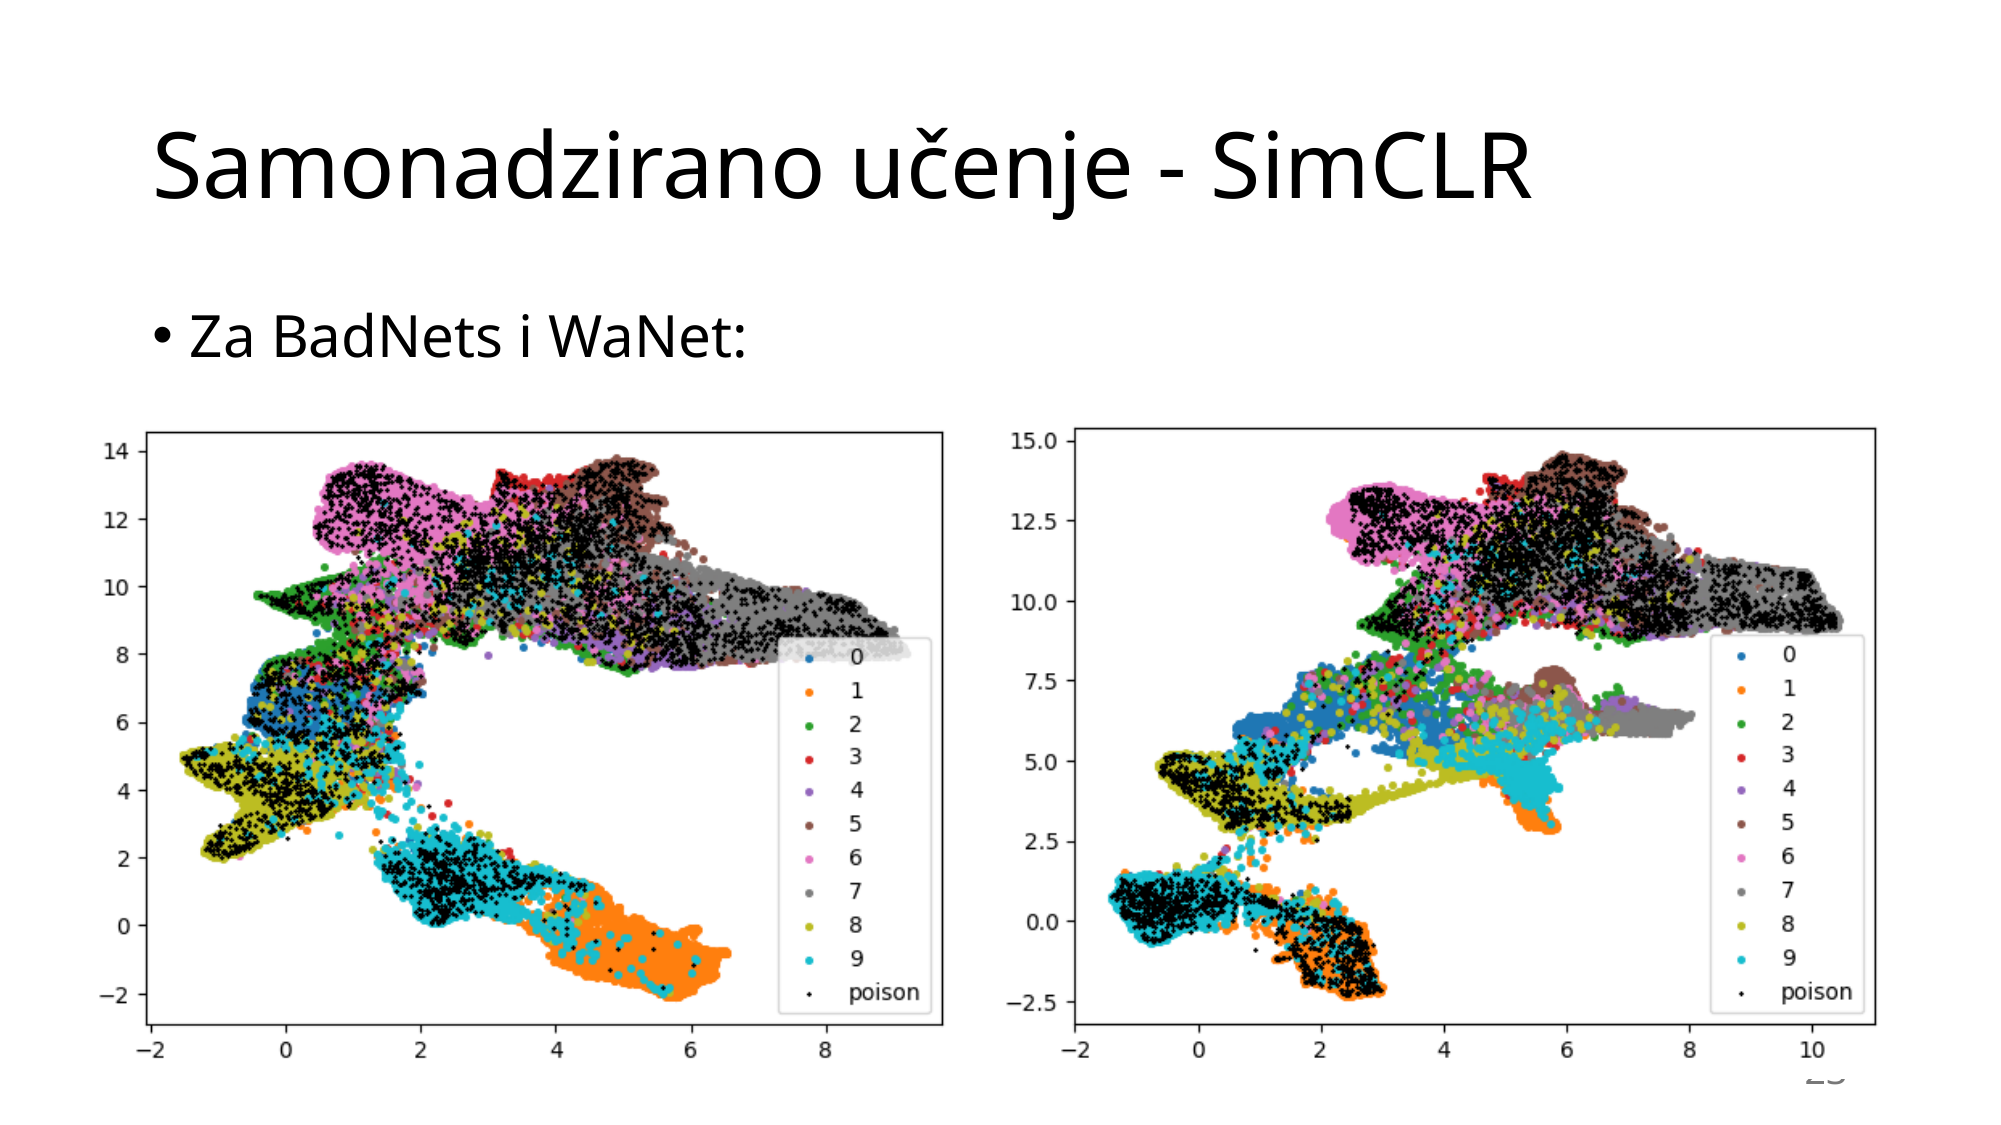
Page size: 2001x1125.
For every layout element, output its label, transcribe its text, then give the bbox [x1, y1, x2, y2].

picture [82, 416, 959, 1080]
picture [988, 412, 1892, 1080]
slide_number 23 [1412, 1080, 1863, 1103]
title Samonadzirano učenje - SimCLR [137, 59, 1863, 278]
list Za BadNets i WaNet: [137, 299, 1863, 1014]
